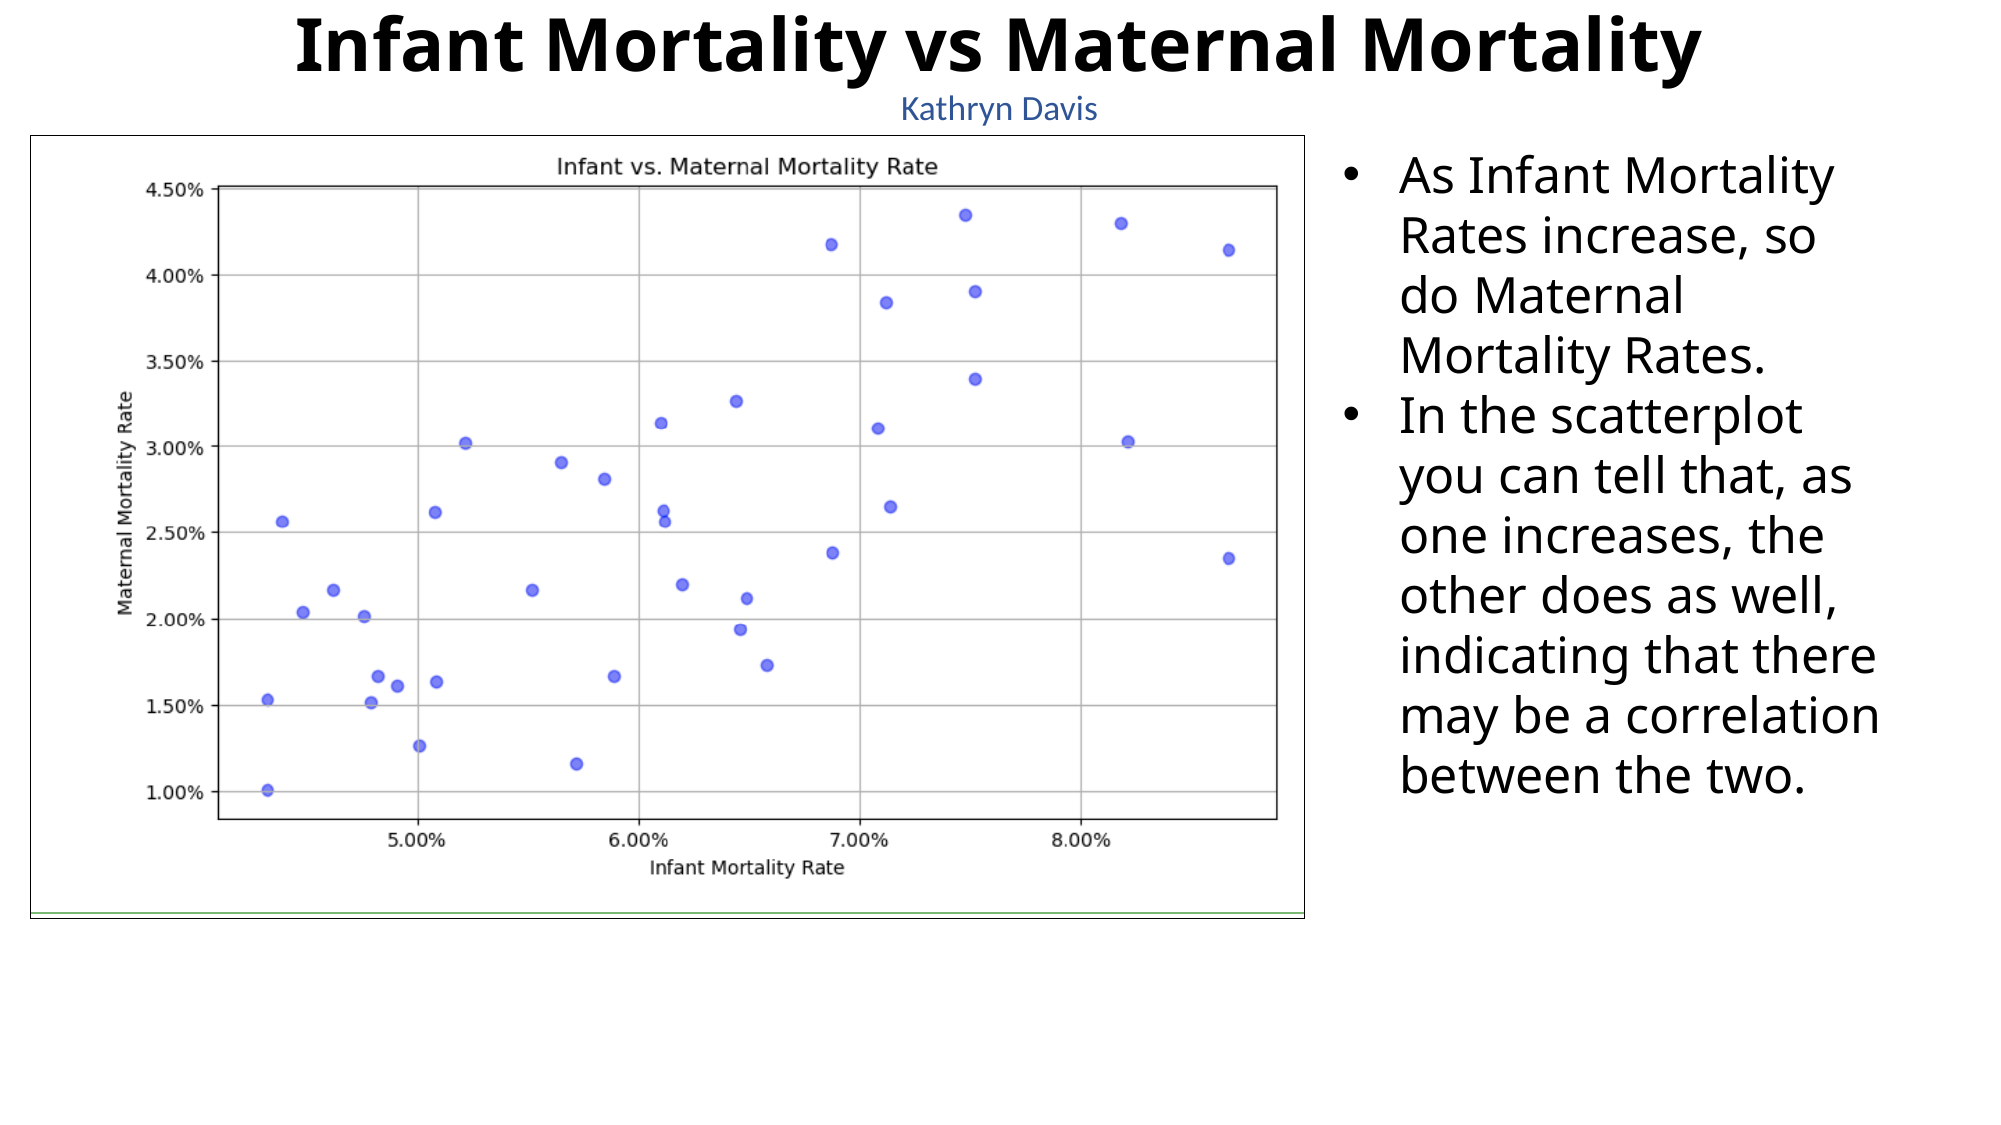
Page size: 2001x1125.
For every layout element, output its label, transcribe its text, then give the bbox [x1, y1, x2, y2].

text_box Infant Mortality vs Maternal Mortality [196, 0, 1804, 95]
picture [29, 134, 1305, 919]
text_box Kathryn Davis [407, 82, 1592, 137]
text_box As Infant Mortality Rates increase, so do Maternal Mortality Rates. In the scatterplot you can tell that, as one increases, the other does as well, indicating that there may be a correlation between the two. [1328, 136, 1904, 812]
